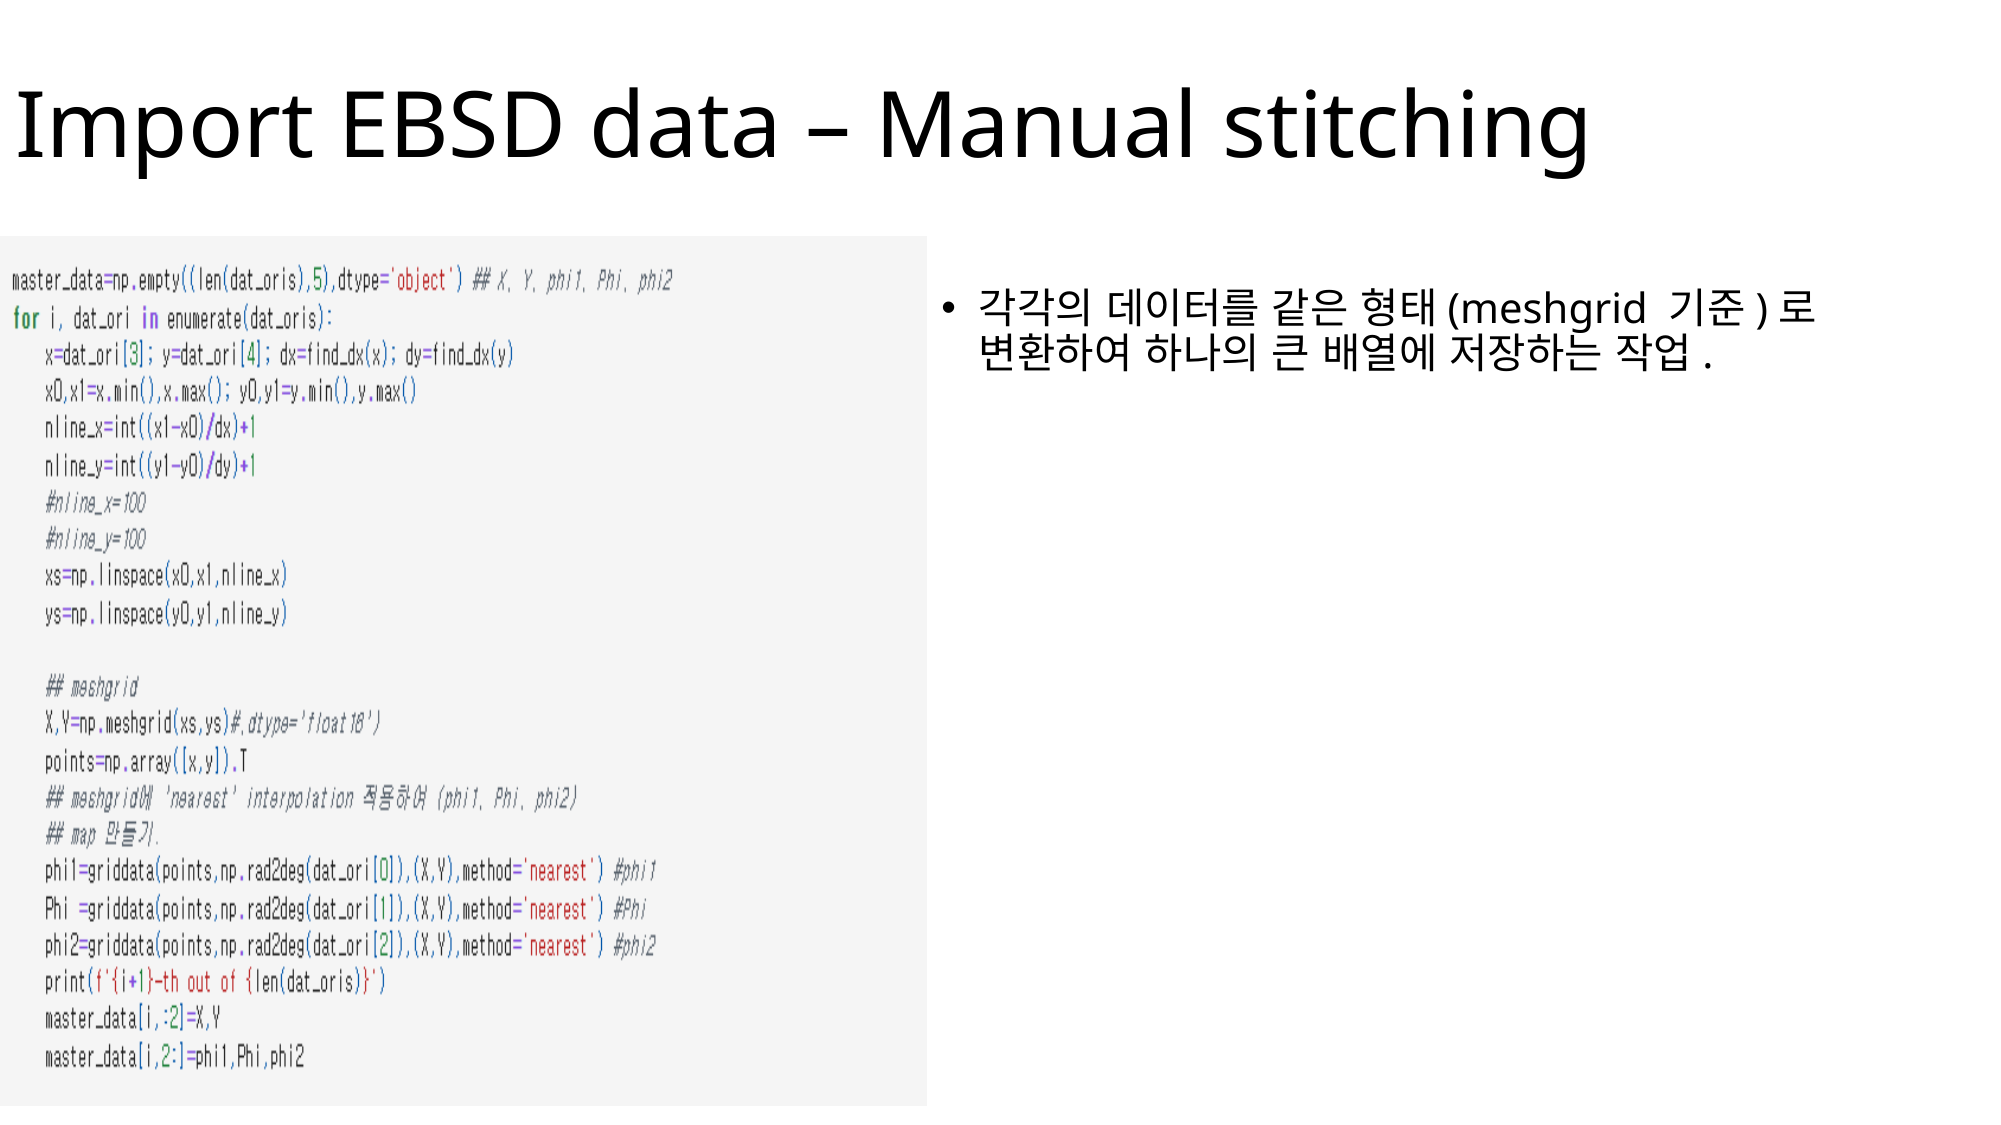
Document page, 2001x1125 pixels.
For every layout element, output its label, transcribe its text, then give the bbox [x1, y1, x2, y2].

text_box 각각의 데이터를 같은 형태(meshgrid 기준)로 변환하여 하나의 큰 배열에 저장하는 작업. [927, 279, 1977, 485]
text_box Import EBSD data – Manual stitching [0, 19, 1725, 237]
picture [0, 236, 927, 1107]
